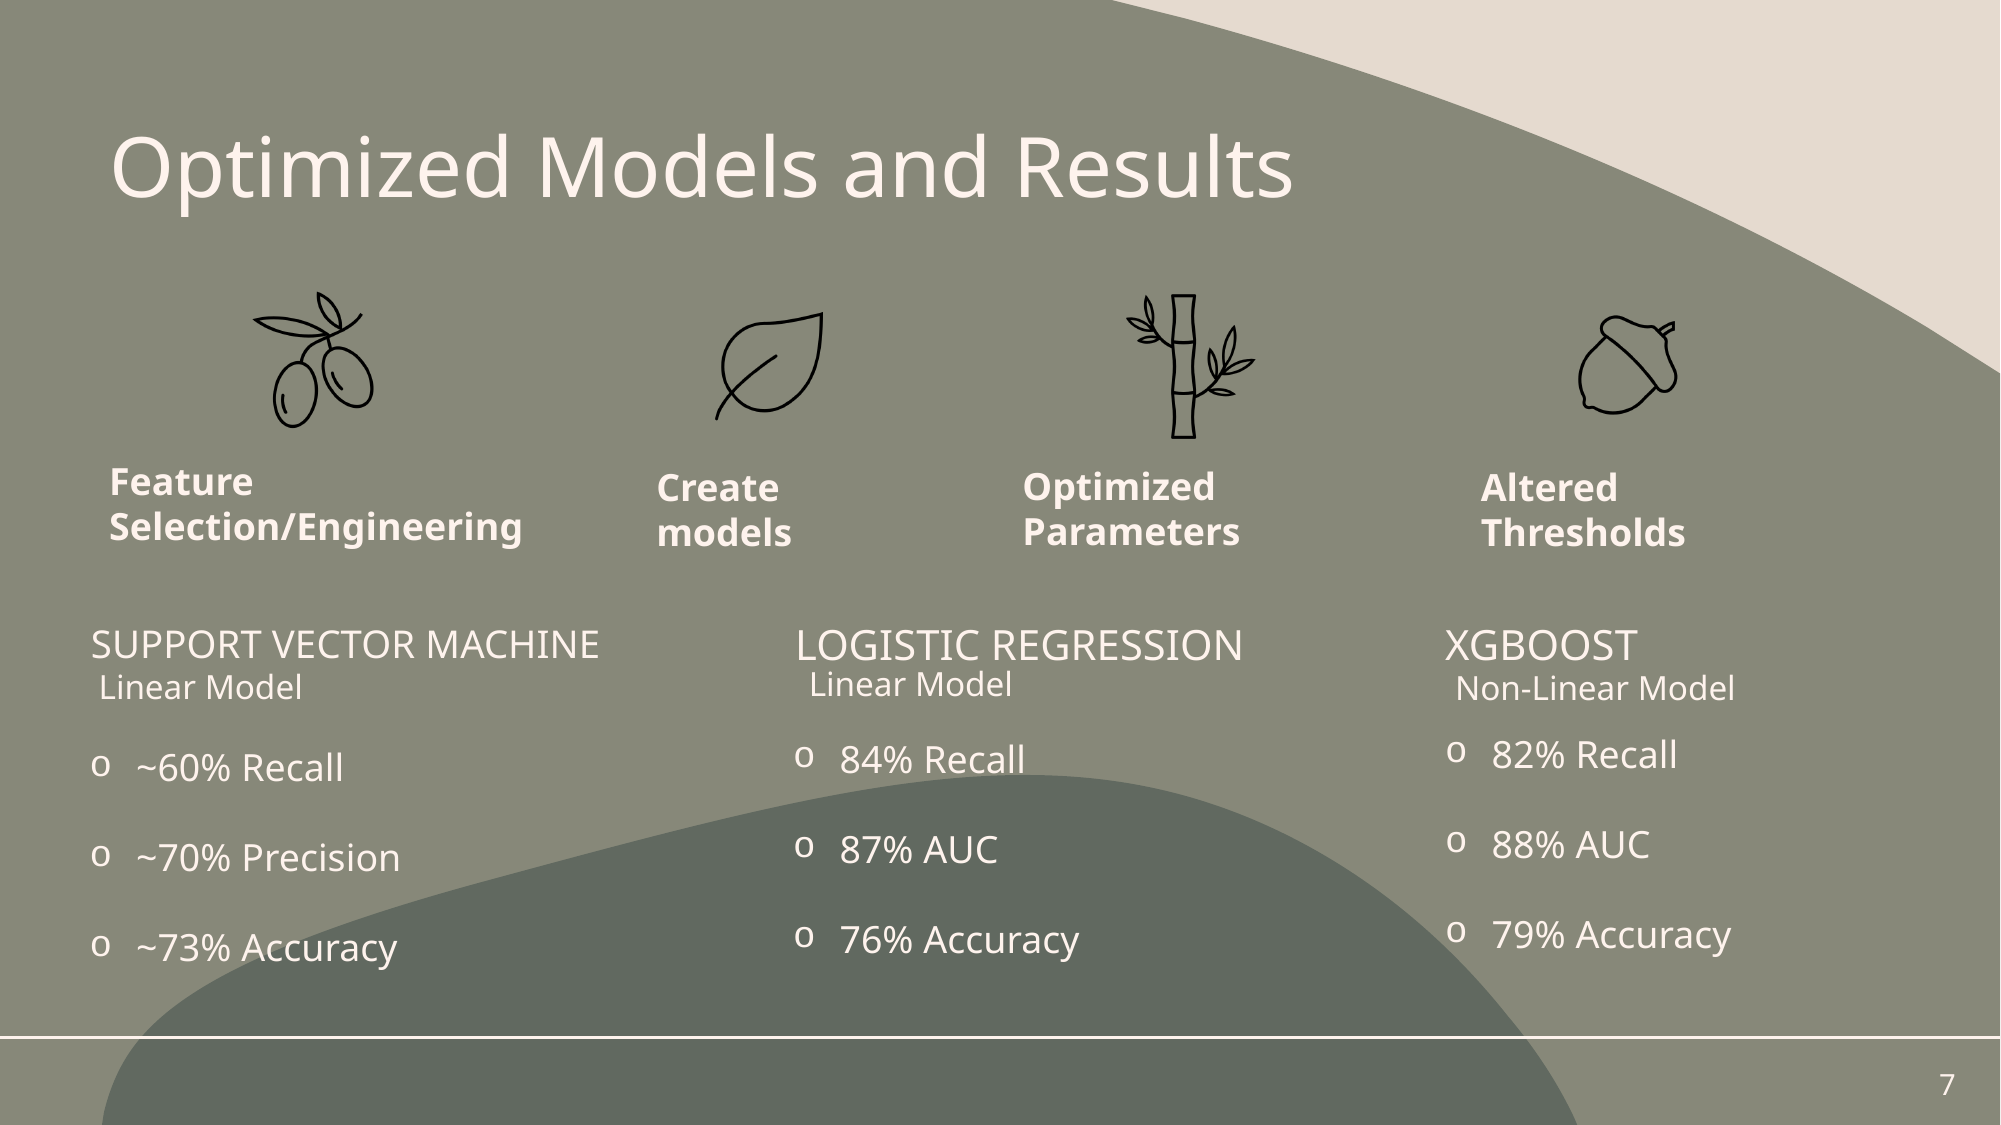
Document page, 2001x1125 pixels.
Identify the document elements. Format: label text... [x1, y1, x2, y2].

list Logistic Regression [780, 613, 1360, 680]
list ~60% Recall ~70% Precision ~73% Accuracy [74, 691, 558, 1043]
slide_number 7 [1808, 1060, 1971, 1112]
list 82% Recall 88% AUC 79% Accuracy [1430, 683, 1914, 1035]
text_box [1466, 291, 1831, 518]
list 84% Recall 87% AUC 76% Accuracy [778, 683, 1262, 1020]
title Optimized Models and Results [94, 115, 1820, 227]
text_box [94, 285, 567, 512]
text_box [641, 291, 895, 518]
list Support Vector Machine [75, 613, 655, 680]
list XGBoost [1430, 613, 2000, 680]
text_box Non-Linear Model [1440, 659, 1924, 726]
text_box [1007, 291, 1372, 517]
text_box Linear Model [793, 655, 1277, 722]
text_box Linear Model [83, 658, 567, 725]
